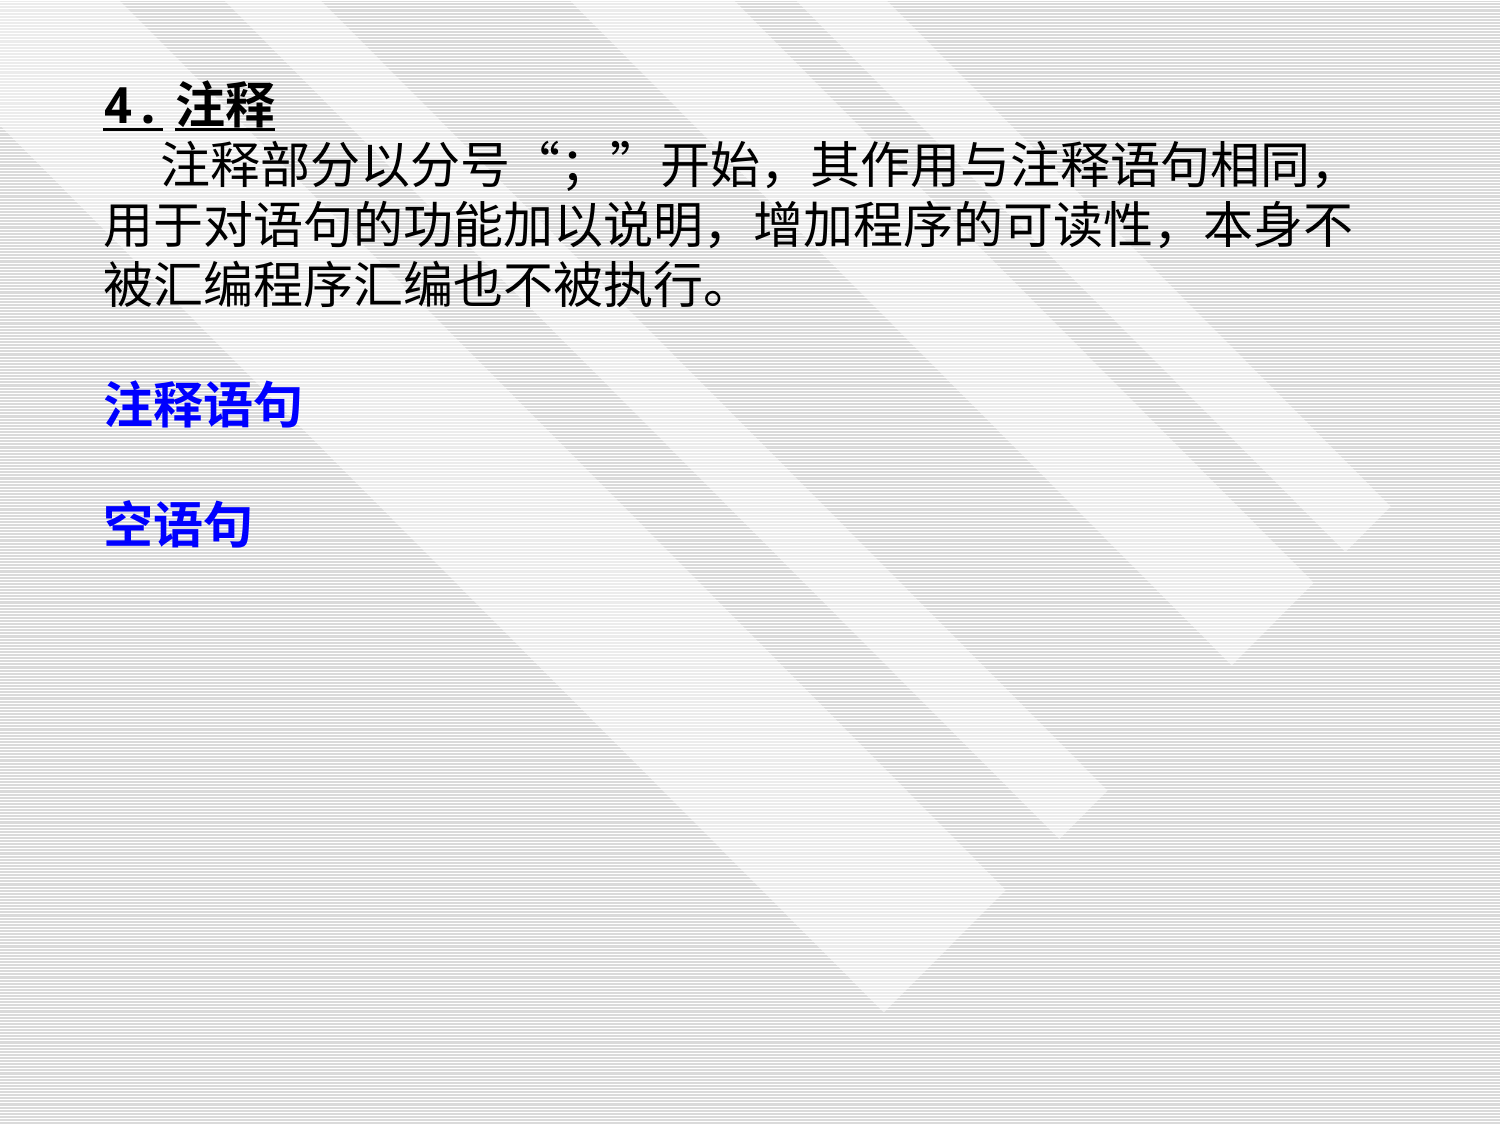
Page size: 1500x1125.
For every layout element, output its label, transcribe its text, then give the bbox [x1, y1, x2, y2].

text_box 4.注释 注释部分以分号“；”开始，其作用与注释语句相同，用于对语句的功能加以说明，增加程序的可读性，本身不被汇编程序汇编也不被执行。 注释语句 空语句 [88, 66, 1388, 562]
